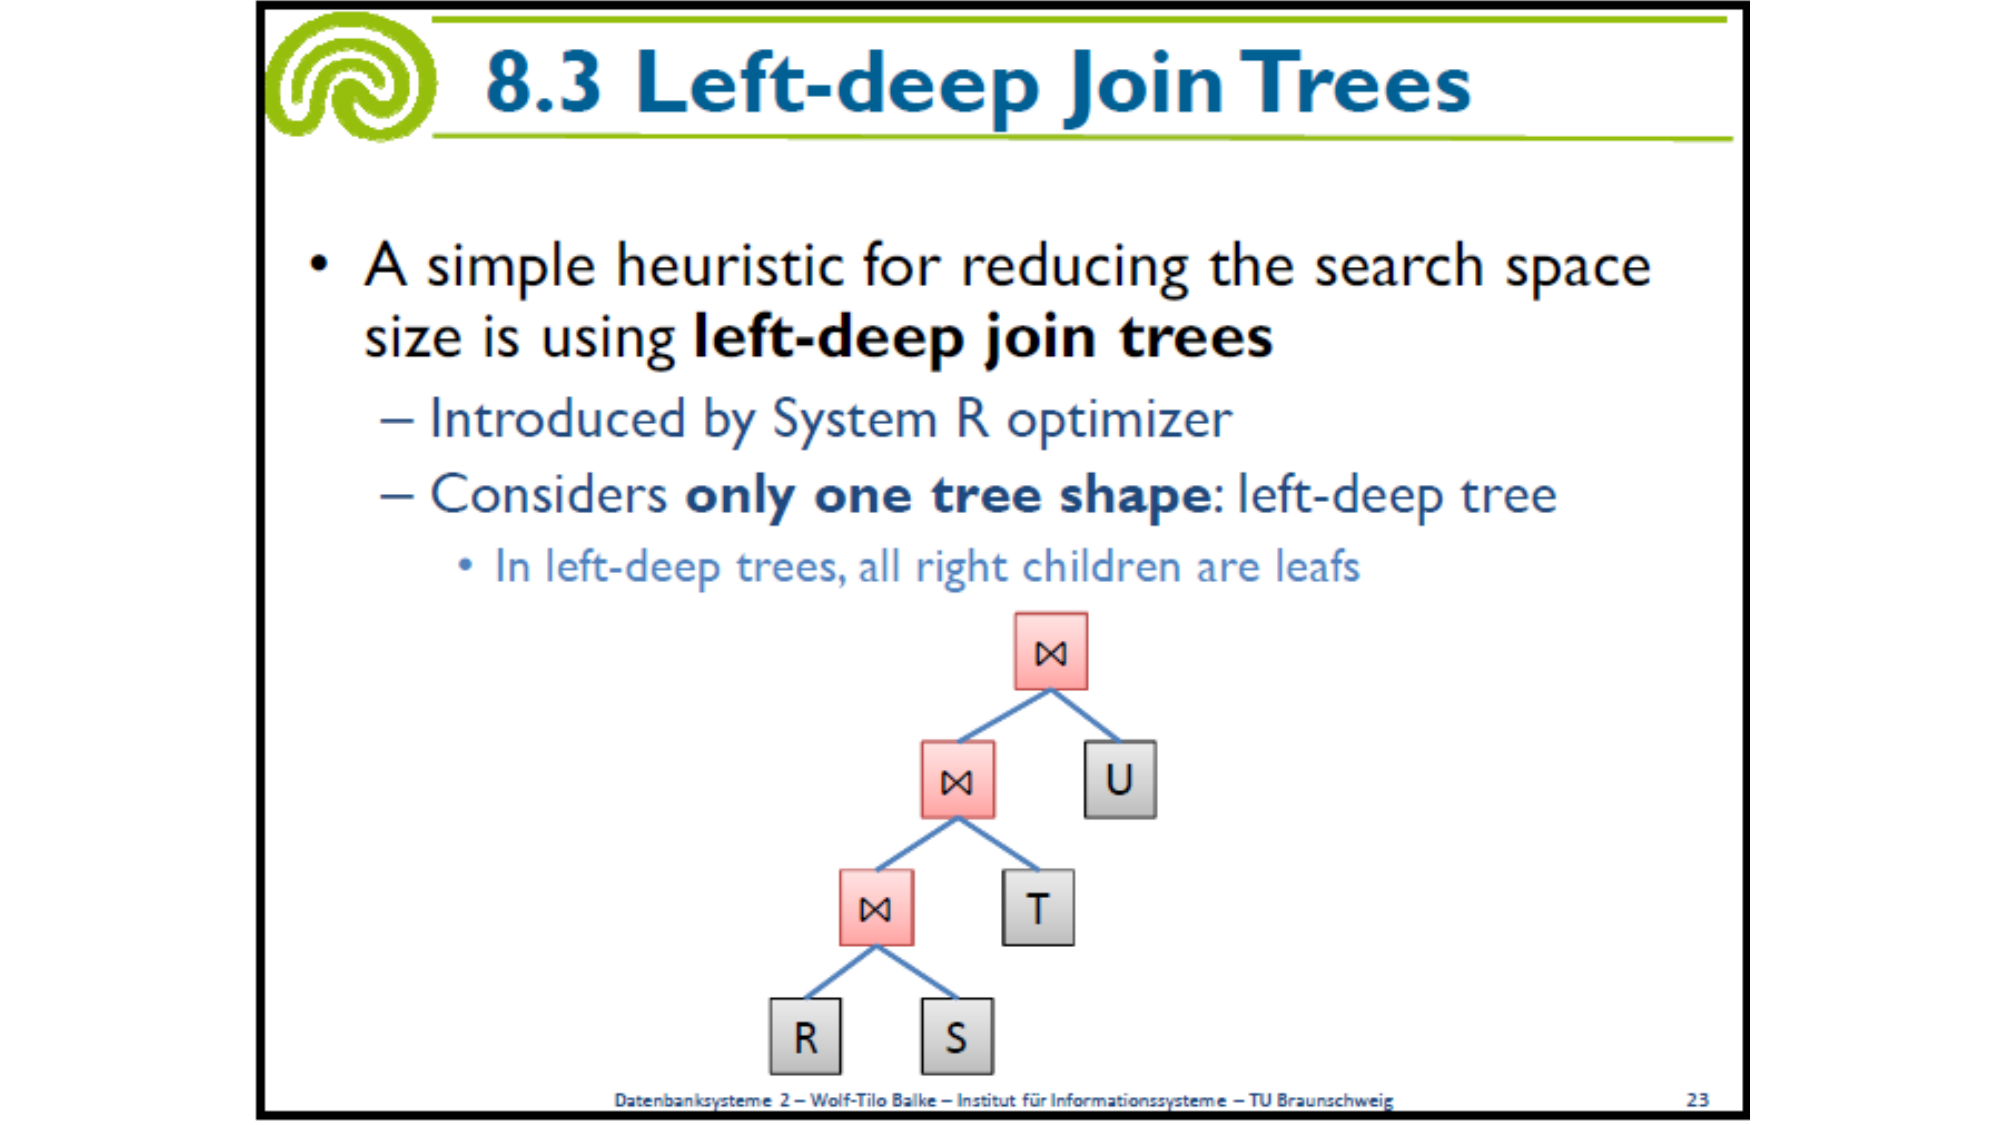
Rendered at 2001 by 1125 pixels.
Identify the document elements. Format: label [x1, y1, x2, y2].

picture [250, 0, 1750, 1125]
